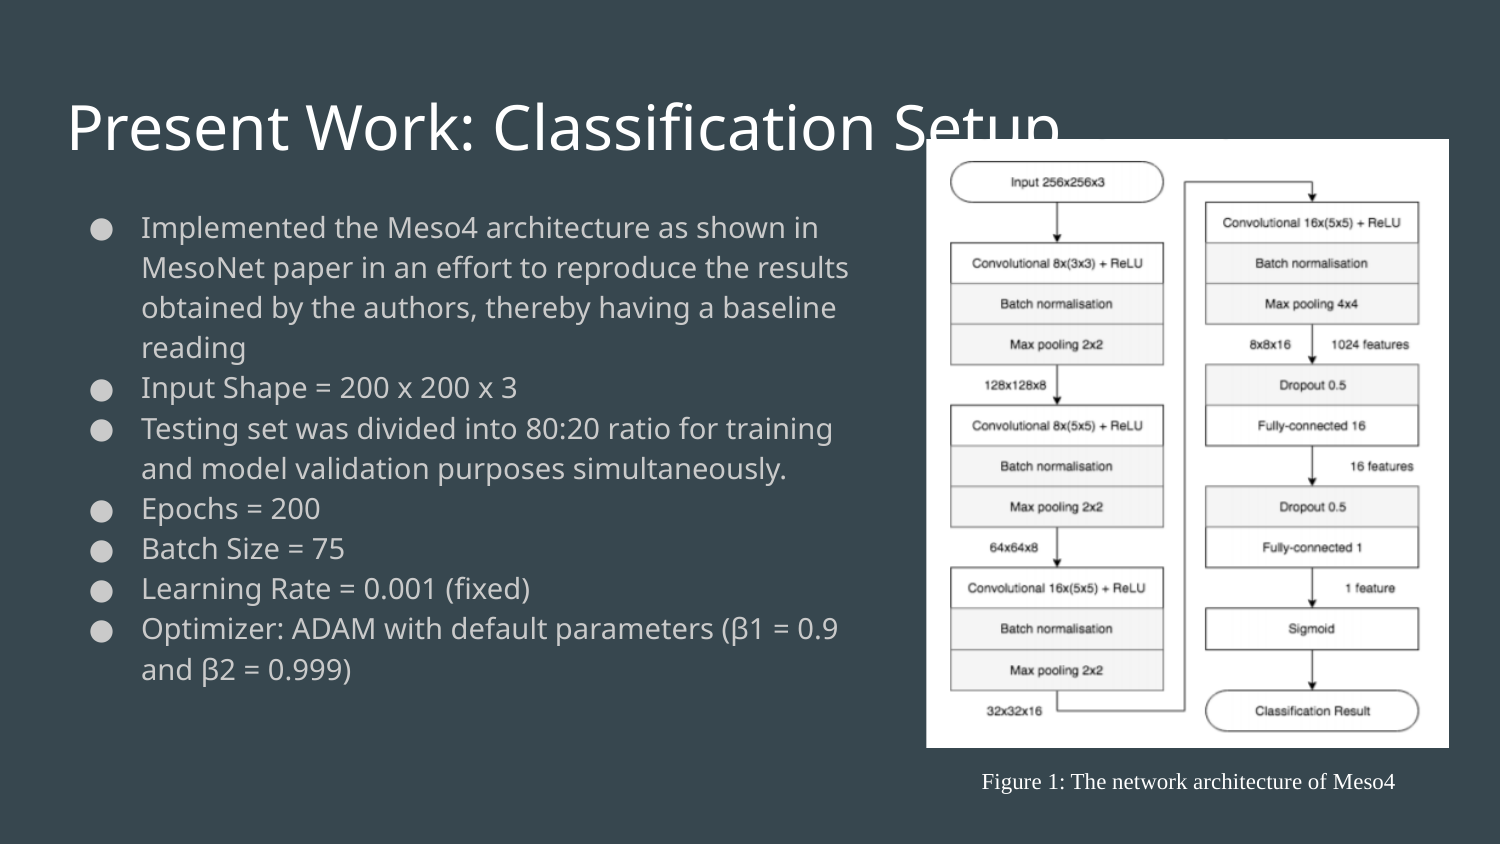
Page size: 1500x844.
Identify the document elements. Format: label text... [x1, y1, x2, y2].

picture [925, 138, 1450, 748]
list Implemented the Meso4 architecture as shown in MesoNet paper in an effort to reproduce the results obtained by the authors, thereby having a baseline reading Input Shape = 200 x 200 x 3 Testing set was divided into 80:20 ratio for training and model validation purposes simultaneously. Epochs = 200 Batch Size = 75 Learning Rate = 0.001 (fixed) Optimizer: ADAM with default parameters (β1 = 0.9 and β2 = 0.999) [51, 189, 909, 750]
text_box Figure 1: The network architecture of Meso4 [779, 747, 1500, 840]
title Present Work: Classification Setup [51, 72, 1449, 167]
